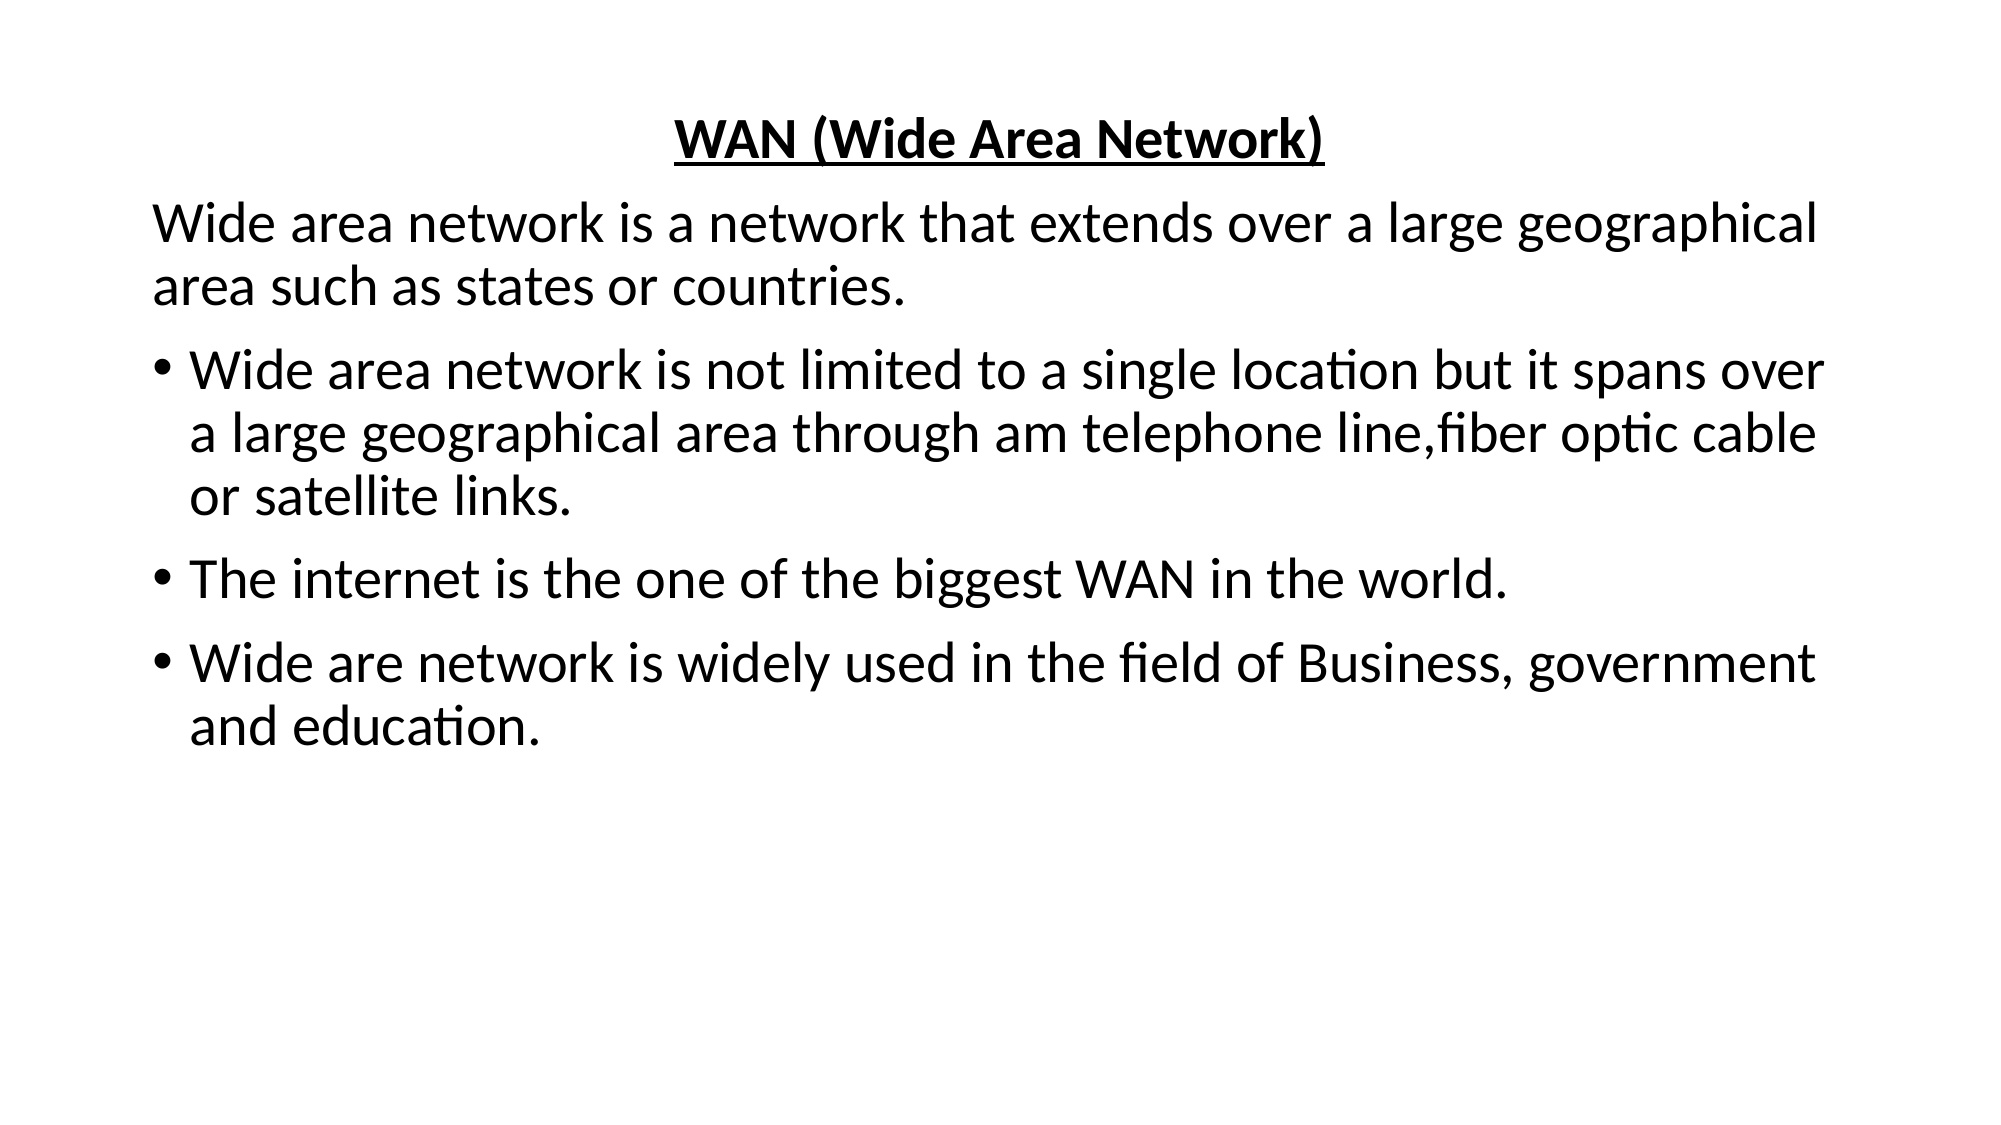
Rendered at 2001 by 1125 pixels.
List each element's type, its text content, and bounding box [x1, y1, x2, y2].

list WAN (Wide Area Network) Wide area network is a network that extends over a large geographical area such as states or countries. Wide area network is not limited to a single location but it spans over a large geographical area through am telephone line,fiber optic cable or satellite links. The internet is the one of the biggest WAN in the world. Wide are network is widely used in the field of Business, government and education. [137, 100, 1863, 1014]
